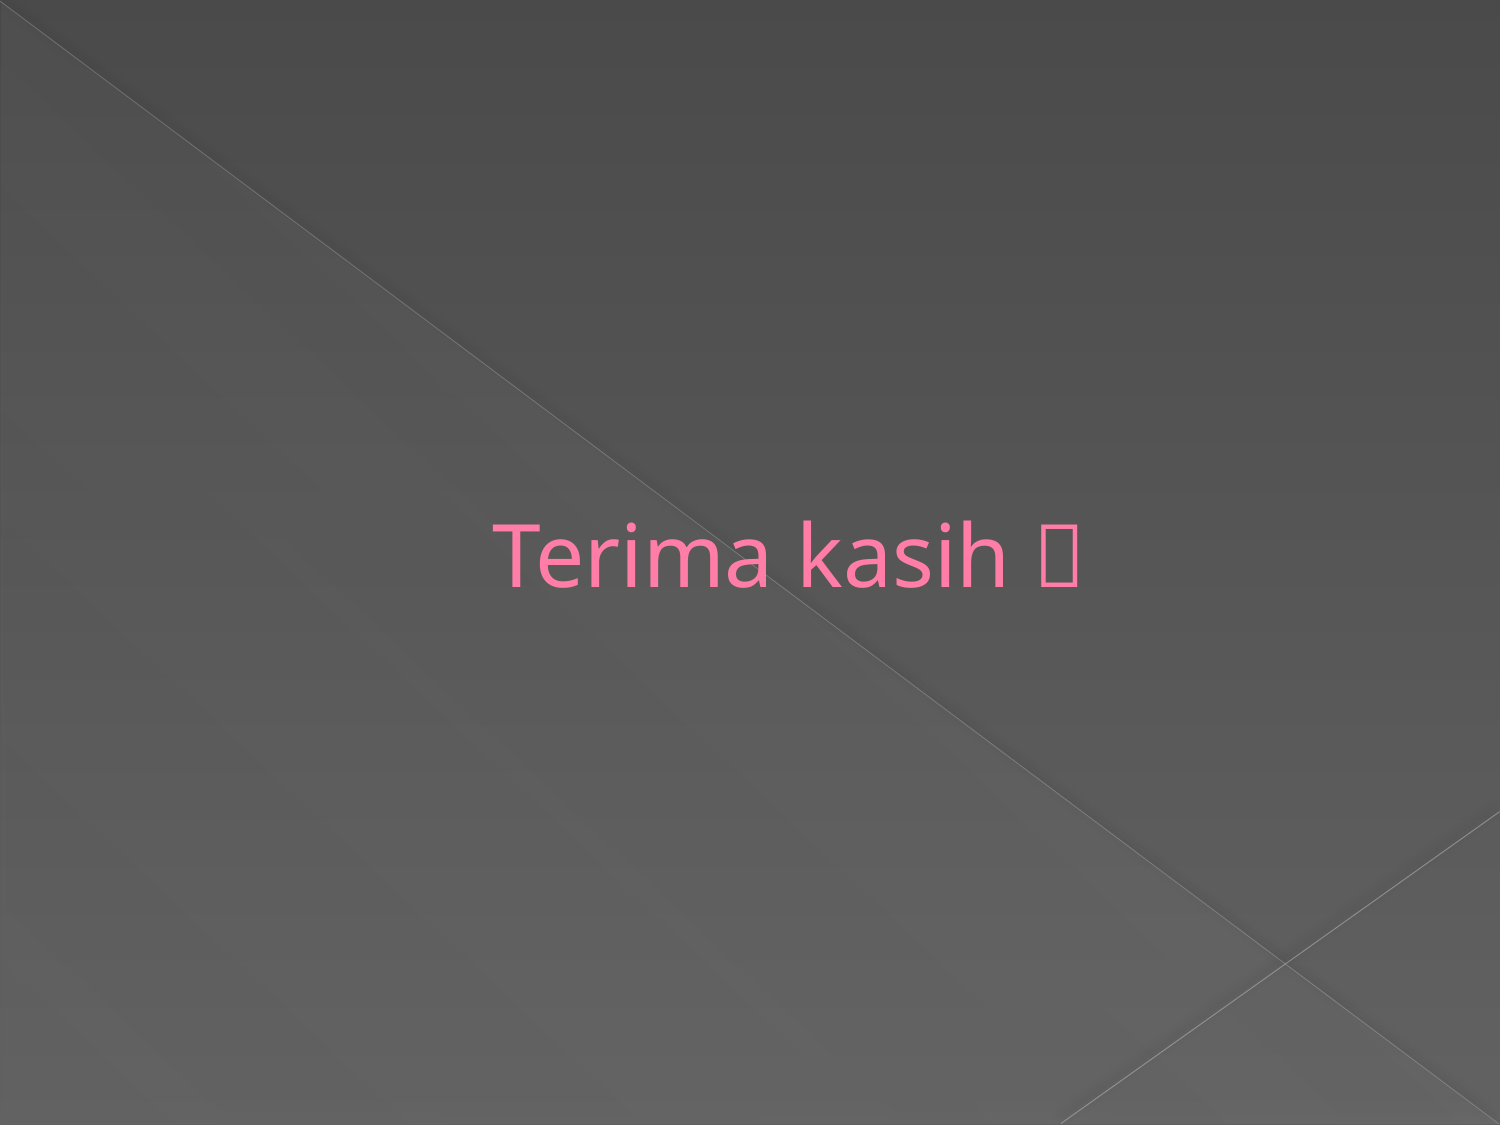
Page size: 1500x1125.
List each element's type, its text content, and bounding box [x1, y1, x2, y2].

title Terima kasih  [75, 437, 1425, 667]
